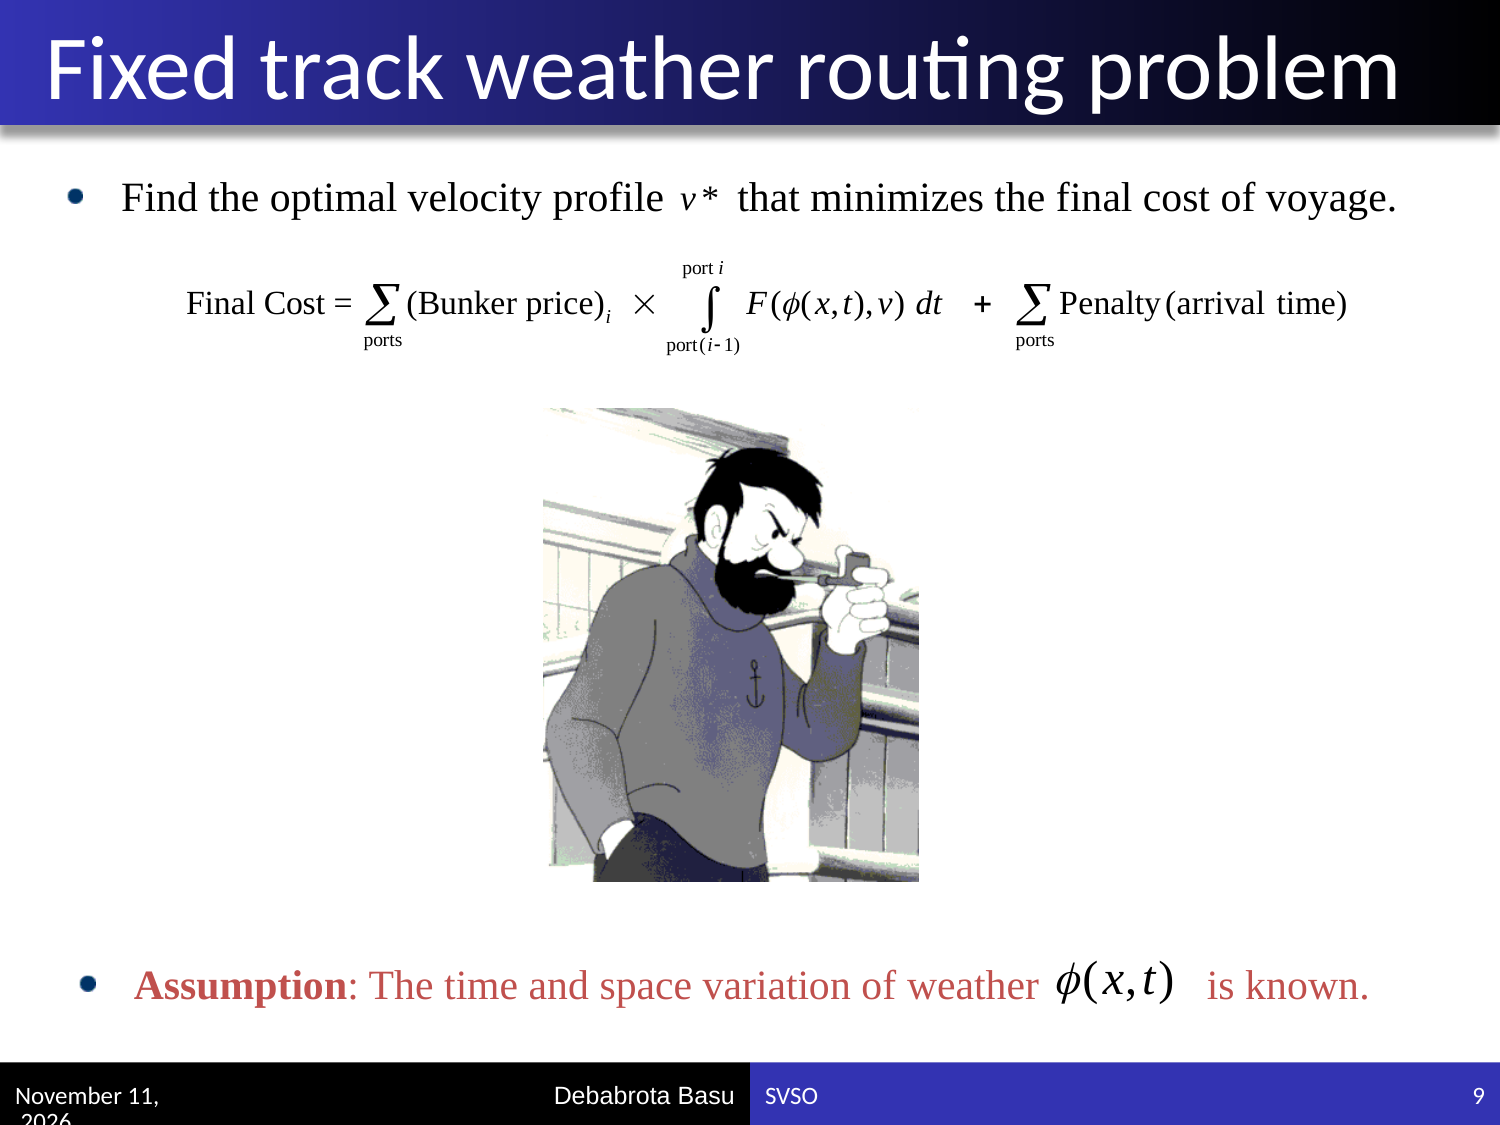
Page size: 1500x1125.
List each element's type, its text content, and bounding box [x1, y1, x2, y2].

slide_number 9 [1325, 1065, 1500, 1125]
footer SVSO [750, 1065, 1325, 1125]
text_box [674, 177, 723, 220]
picture [543, 408, 919, 882]
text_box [180, 252, 1353, 363]
list Find the optimal velocity profile that minimizes the final cost of voyage. [50, 162, 1425, 225]
picture [65, 186, 83, 204]
title Fixed track weather routing problem [0, 0, 1463, 125]
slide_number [0, 1065, 176, 1125]
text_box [62, 949, 1438, 1015]
